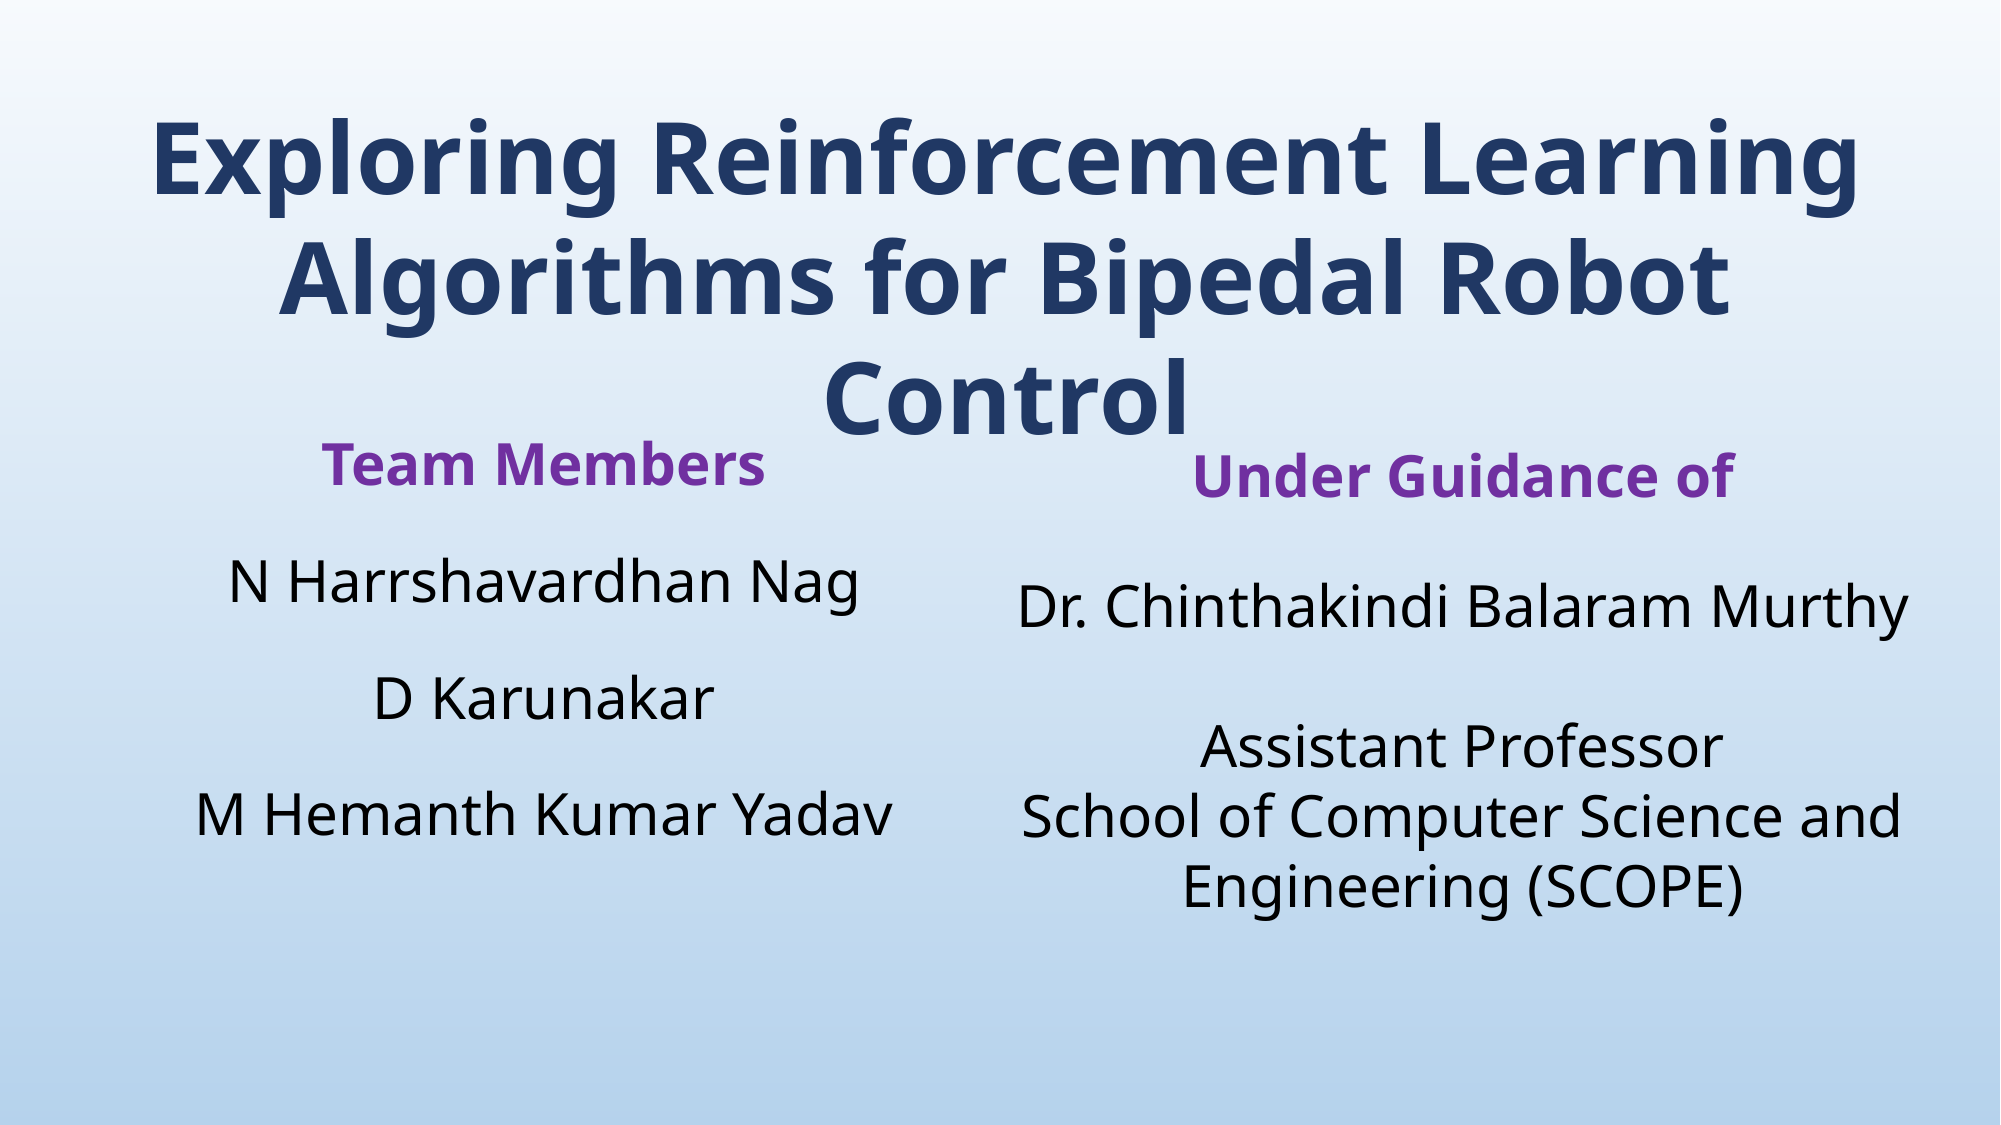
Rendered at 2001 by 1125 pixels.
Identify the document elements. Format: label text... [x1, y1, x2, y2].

text_box Under Guidance of Dr. Chinthakindi Balaram Murthy Assistant Professor School of Computer Science and Engineering (SCOPE) [999, 431, 1926, 1013]
text_box Team Members N Harrshavardhan Nag D Karunakar M Hemanth Kumar Yadav [87, 431, 999, 1013]
text_box Exploring Reinforcement Learning Algorithms for Bipedal Robot Control [87, 87, 1926, 431]
